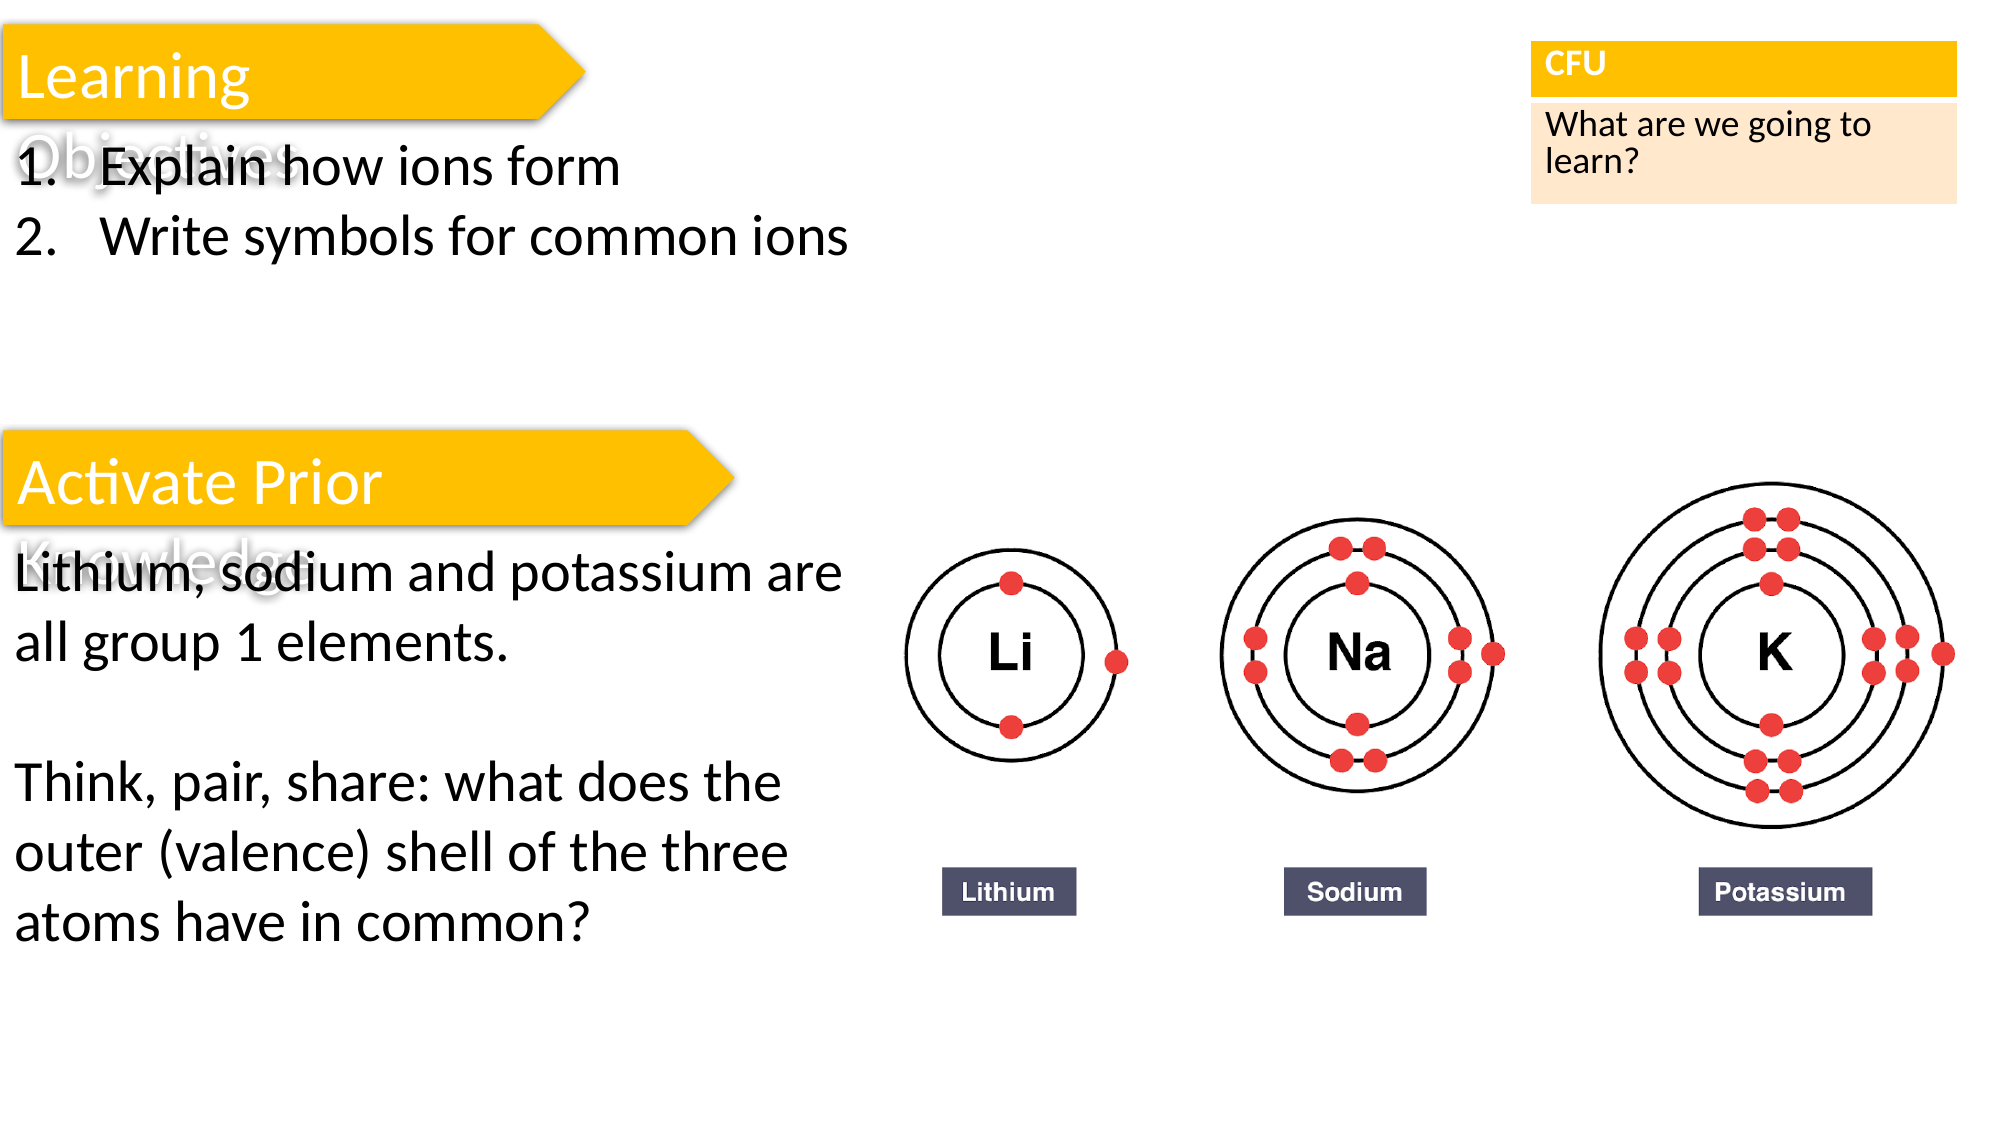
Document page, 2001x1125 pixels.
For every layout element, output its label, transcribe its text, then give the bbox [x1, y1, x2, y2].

text_box Explain how ions form Write symbols for common ions [0, 120, 1572, 275]
picture [854, 430, 2000, 1009]
text_box Lithium, sodium and potassium are all group 1 elements. Think, pair, share: what does the outer (valence) shell of the three atoms have in common? [0, 526, 854, 961]
table_header CFU [1531, 41, 1957, 97]
text_box Learning Objectives [3, 24, 586, 119]
table_cell What are we going to learn? [1531, 103, 1957, 204]
text_box Activate Prior Knowledge [3, 430, 735, 526]
